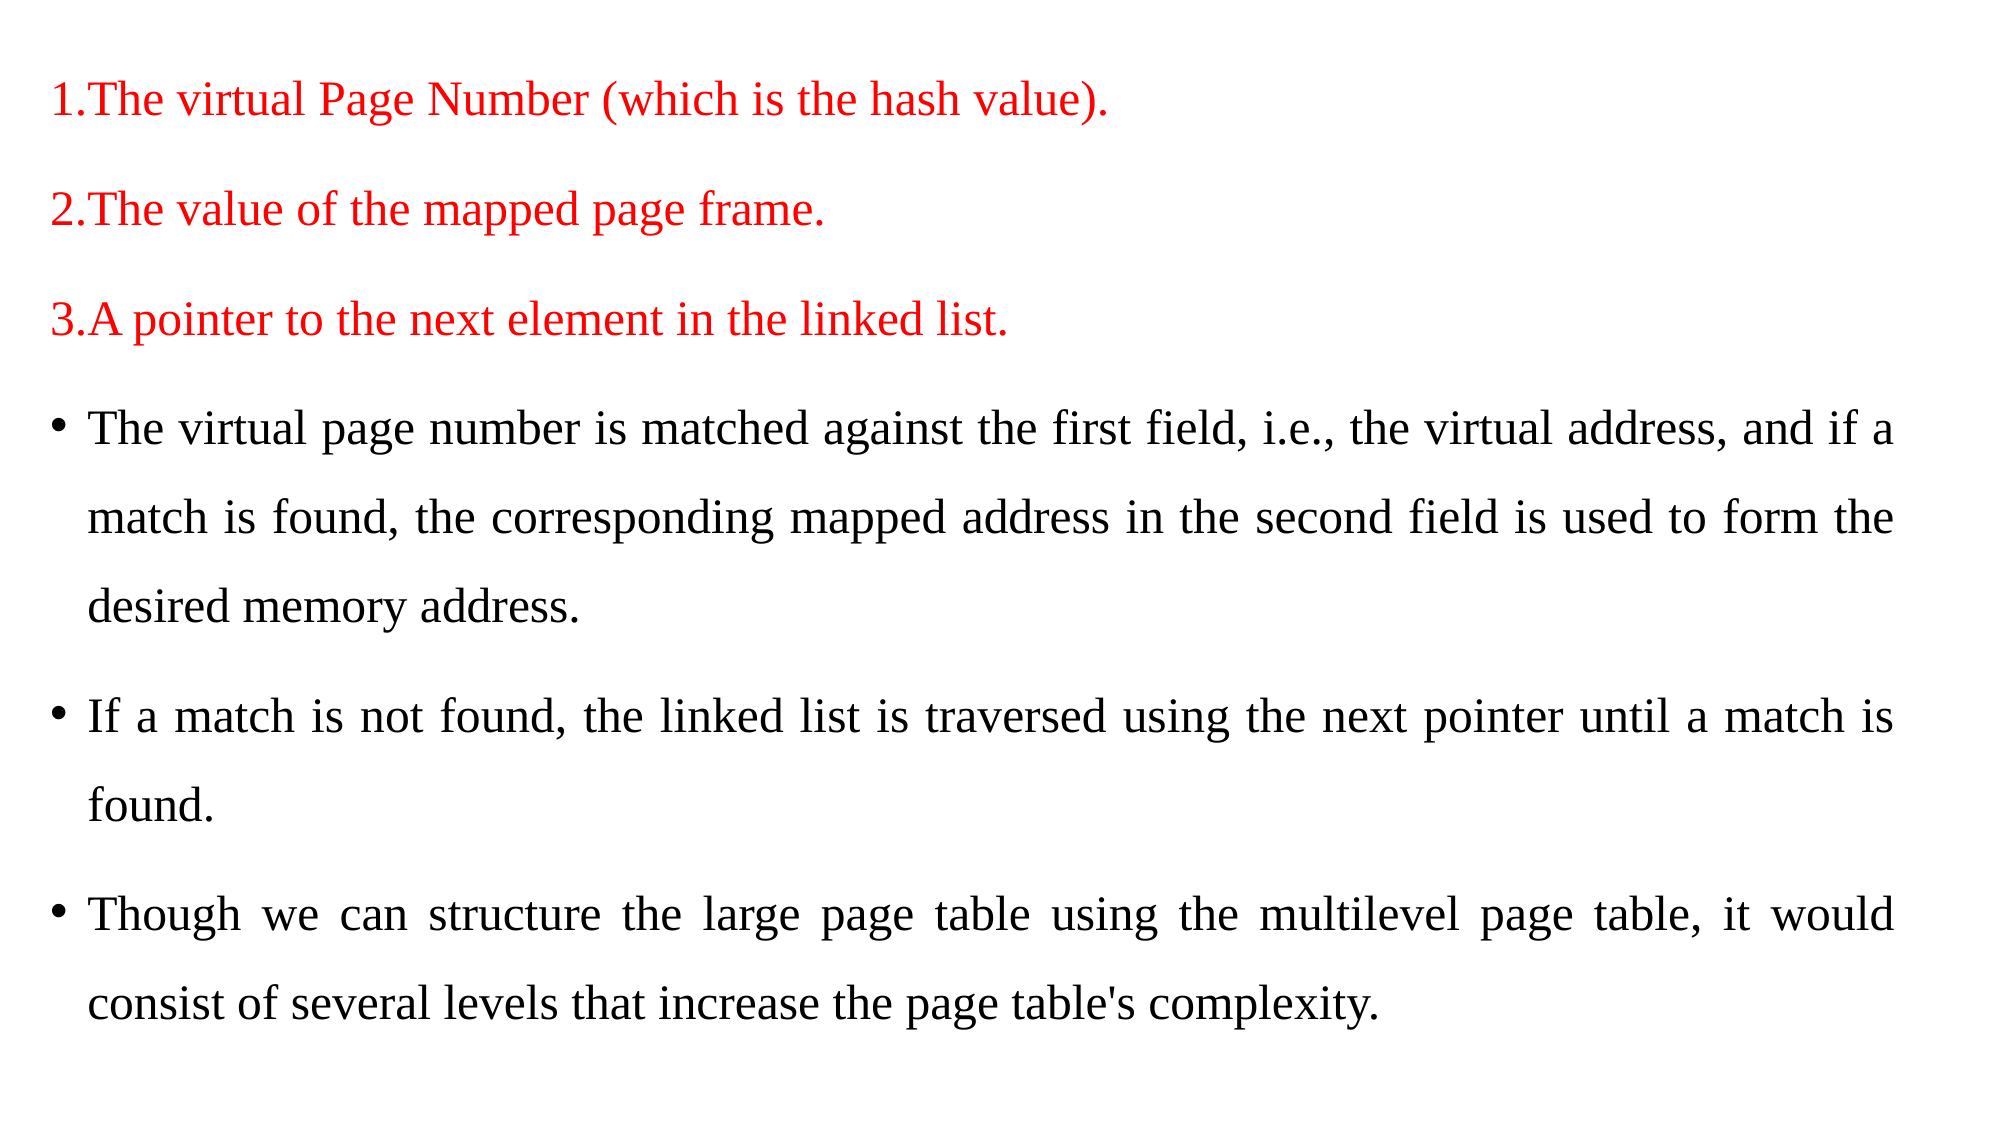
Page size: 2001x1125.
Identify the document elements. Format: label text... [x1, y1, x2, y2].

list The virtual Page Number (which is the hash value). The value of the mapped page frame. A pointer to the next element in the linked list. The virtual page number is matched against the first field, i.e., the virtual address, and if a match is found, the corresponding mapped address in the second field is used to form the desired memory address. If a match is not found, the linked list is traversed using the next pointer until a match is found. Though we can structure the large page table using the multilevel page table, it would consist of several levels that increase the page table's complexity. [35, 29, 1911, 1046]
